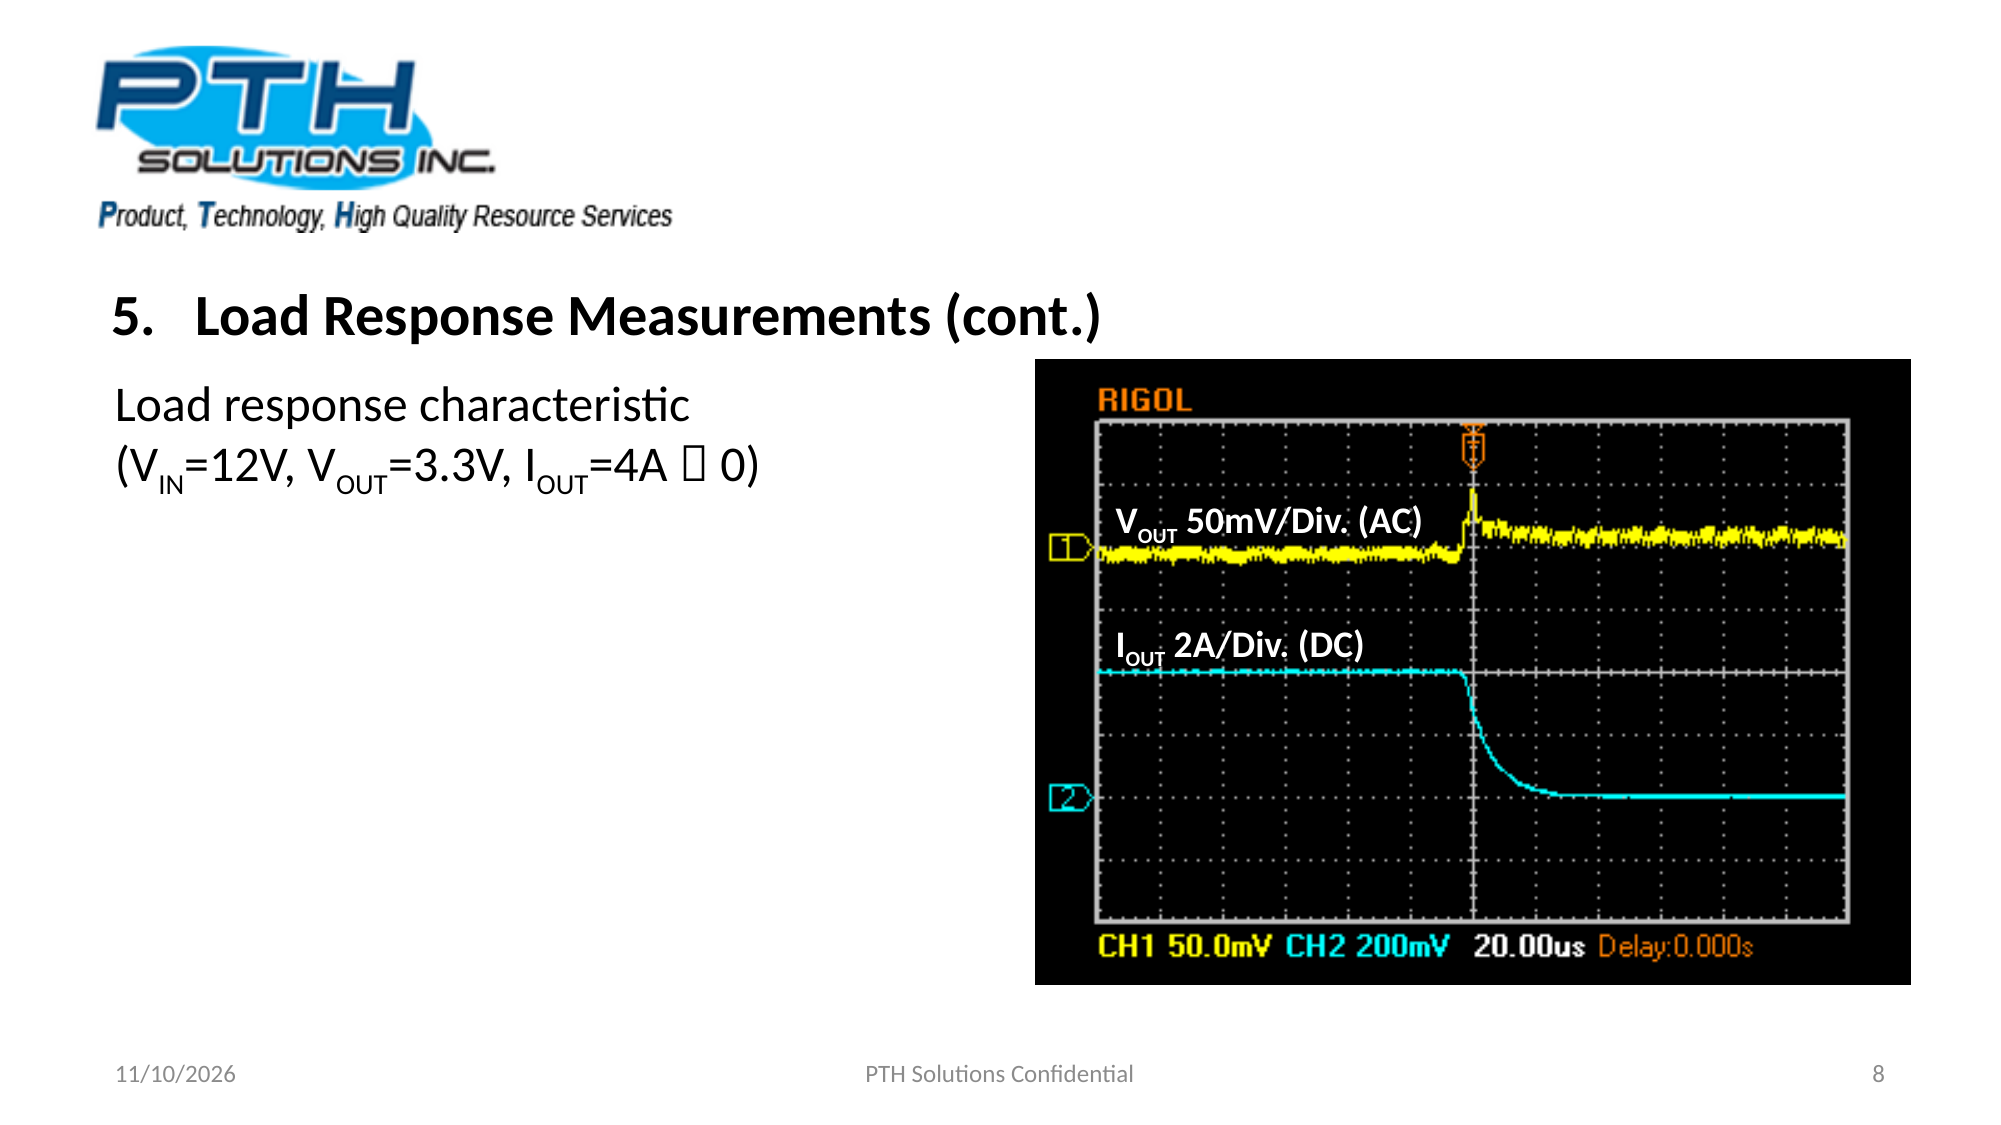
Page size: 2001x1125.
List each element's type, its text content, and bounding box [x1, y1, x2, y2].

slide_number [99, 1042, 567, 1103]
slide_number 8 [1433, 1042, 1900, 1103]
footer PTH Solutions Confidential [683, 1042, 1317, 1103]
text_box Load Response Measurements (cont.) [96, 270, 1118, 355]
picture [1034, 359, 1911, 986]
picture [89, 44, 716, 233]
text_box Load response characteristic (VIN=12V, VOUT=3.3V, IOUT=4A  0) [99, 364, 1029, 508]
